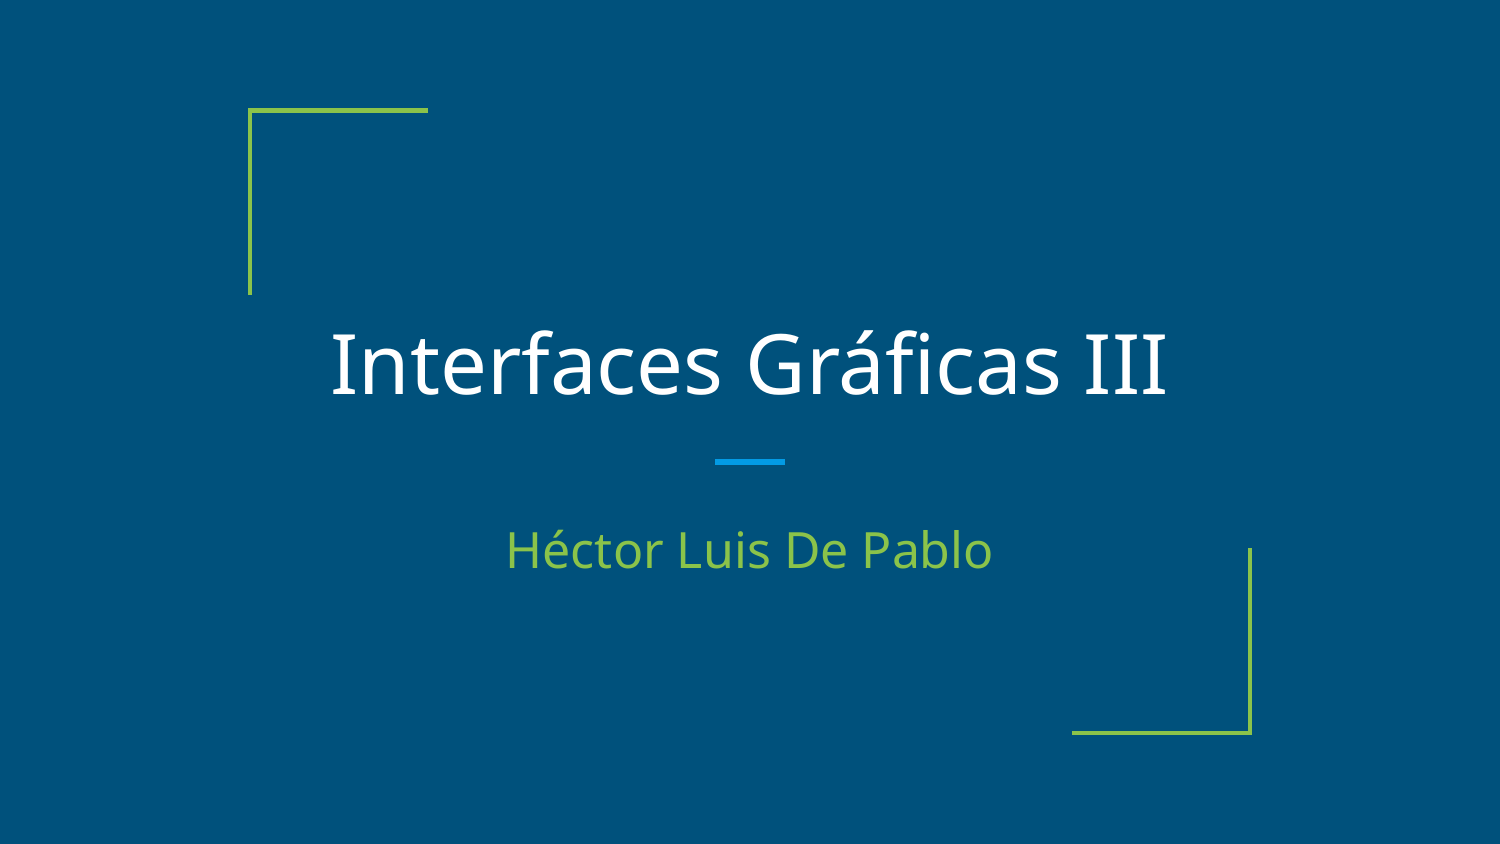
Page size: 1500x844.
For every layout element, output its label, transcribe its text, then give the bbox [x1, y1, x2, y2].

title Interfaces Gráficas III [275, 195, 1225, 435]
subtitle Héctor Luis De Pablo [275, 500, 1225, 650]
